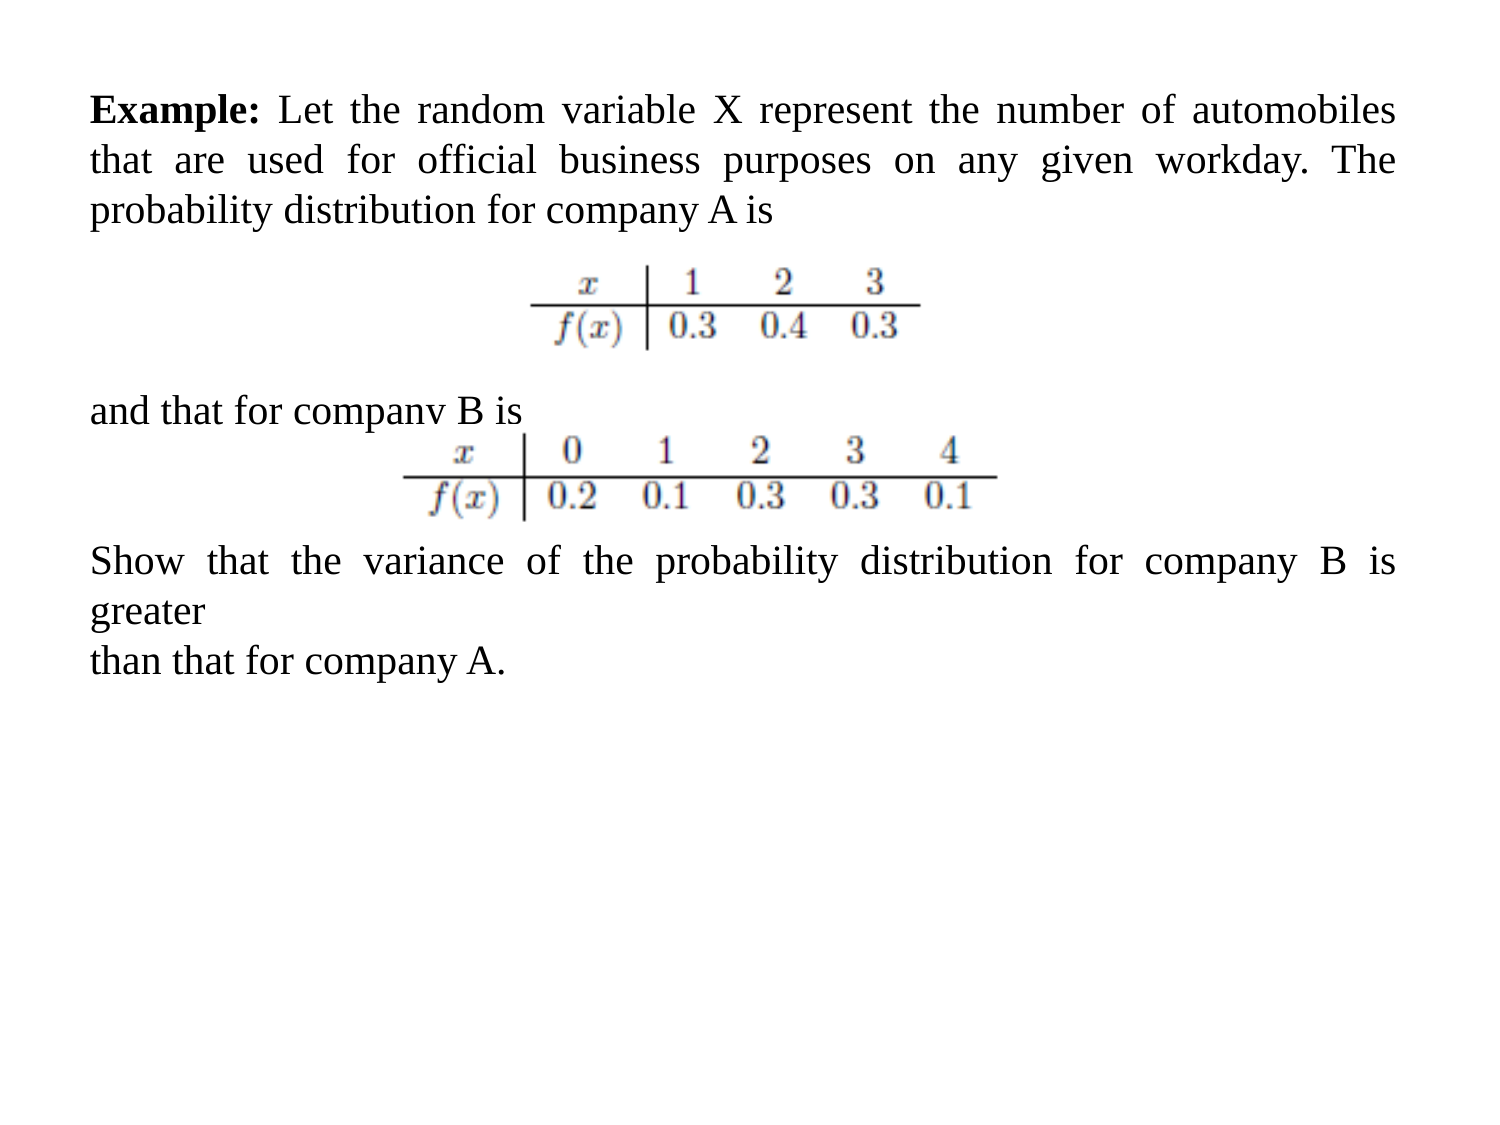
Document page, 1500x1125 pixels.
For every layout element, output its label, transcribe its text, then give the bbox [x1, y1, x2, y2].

picture [399, 424, 1013, 538]
text_box Example: Let the random variable X represent the number of automobiles that are used for official business purposes on any given workday. The probability distribution for company A is and that for company B is Show that the variance of the probability distribution for company B is greater than that for company A. [74, 74, 1413, 690]
picture [512, 253, 939, 363]
